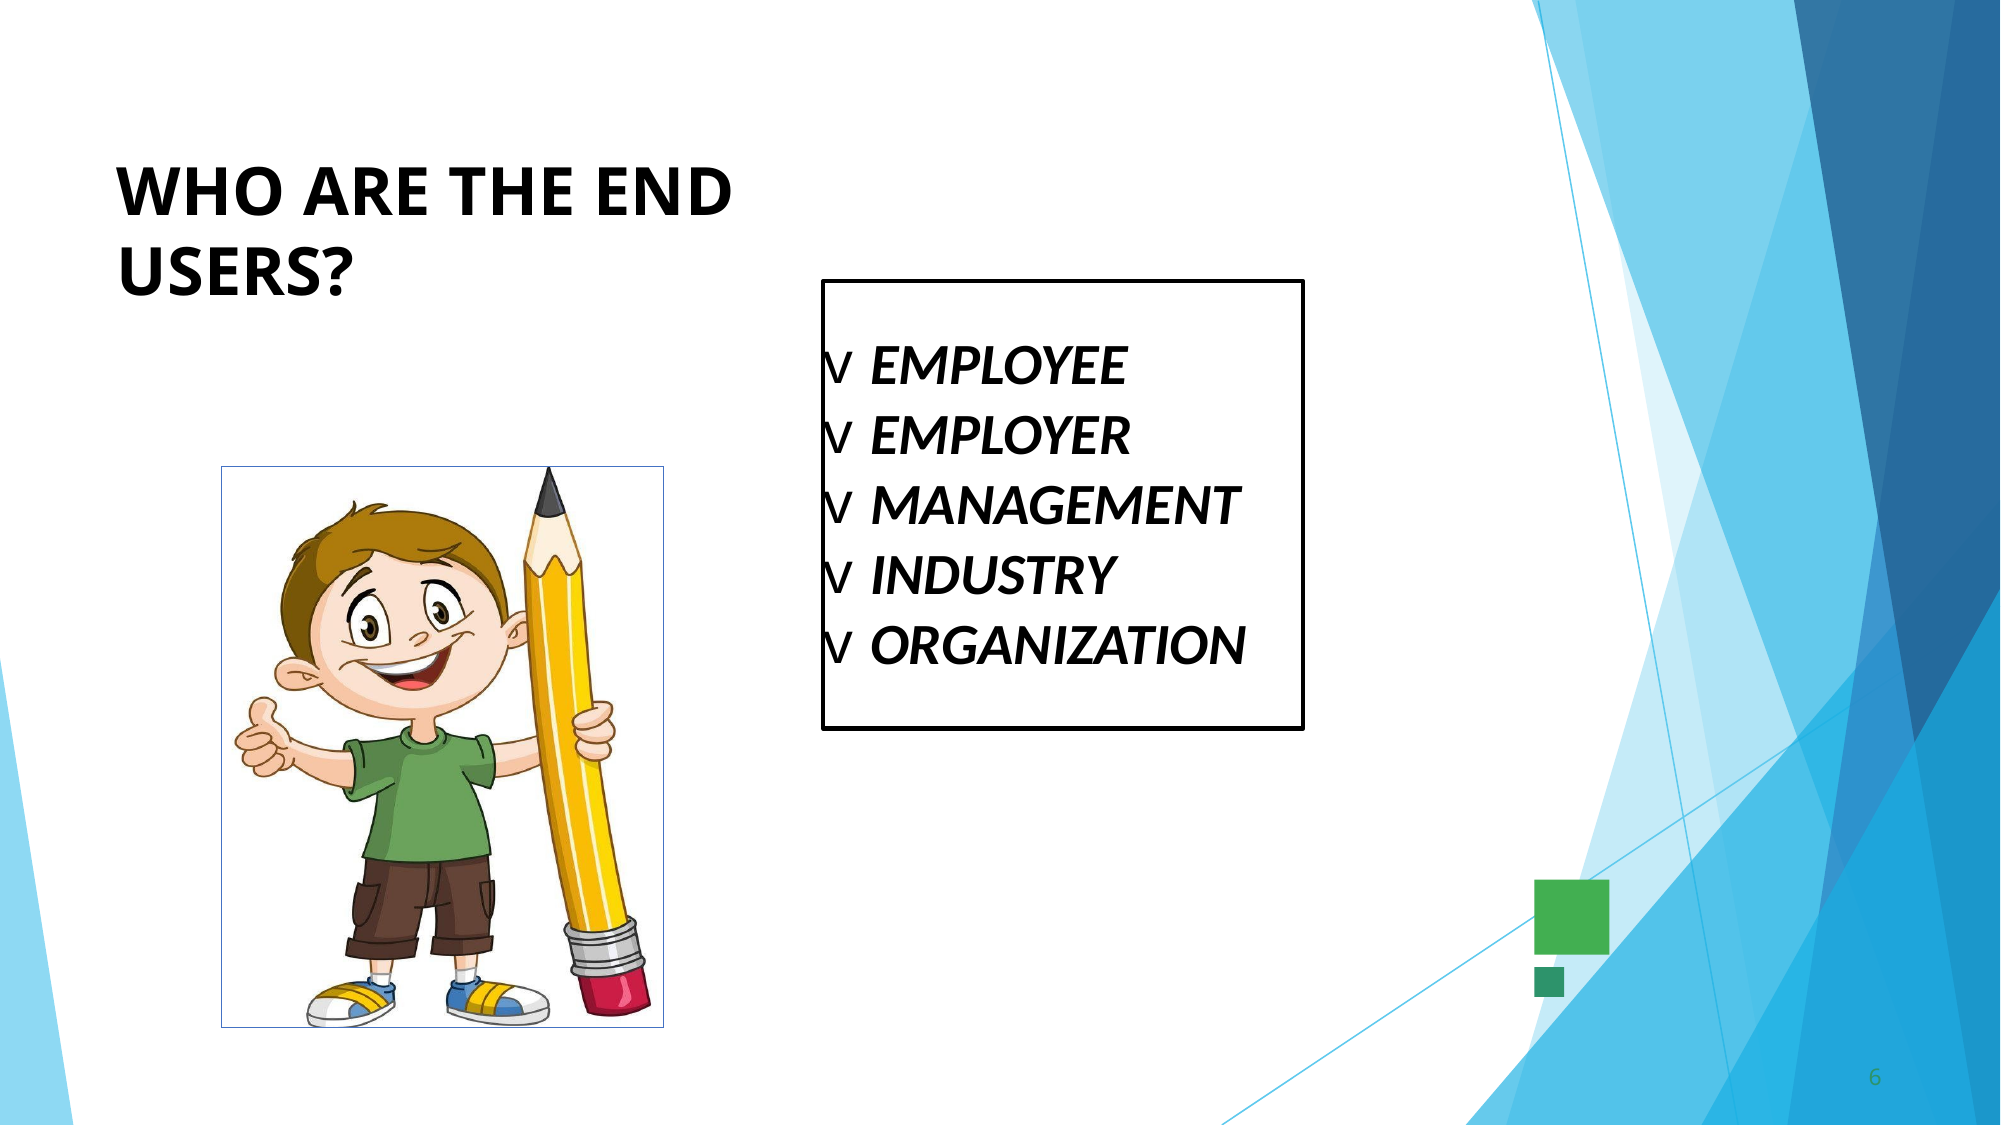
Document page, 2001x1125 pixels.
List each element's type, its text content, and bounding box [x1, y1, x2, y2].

title WHO ARE THE END USERS? [114, 146, 938, 337]
text_box [1534, 879, 1610, 955]
slide_number 6 [1862, 1061, 1888, 1125]
text_box [1534, 967, 1565, 997]
picture [118, 466, 664, 1093]
text_box EMPLOYEE EMPLOYER MANAGEMENT INDUSTRY ORGANIZATION [821, 279, 1305, 731]
